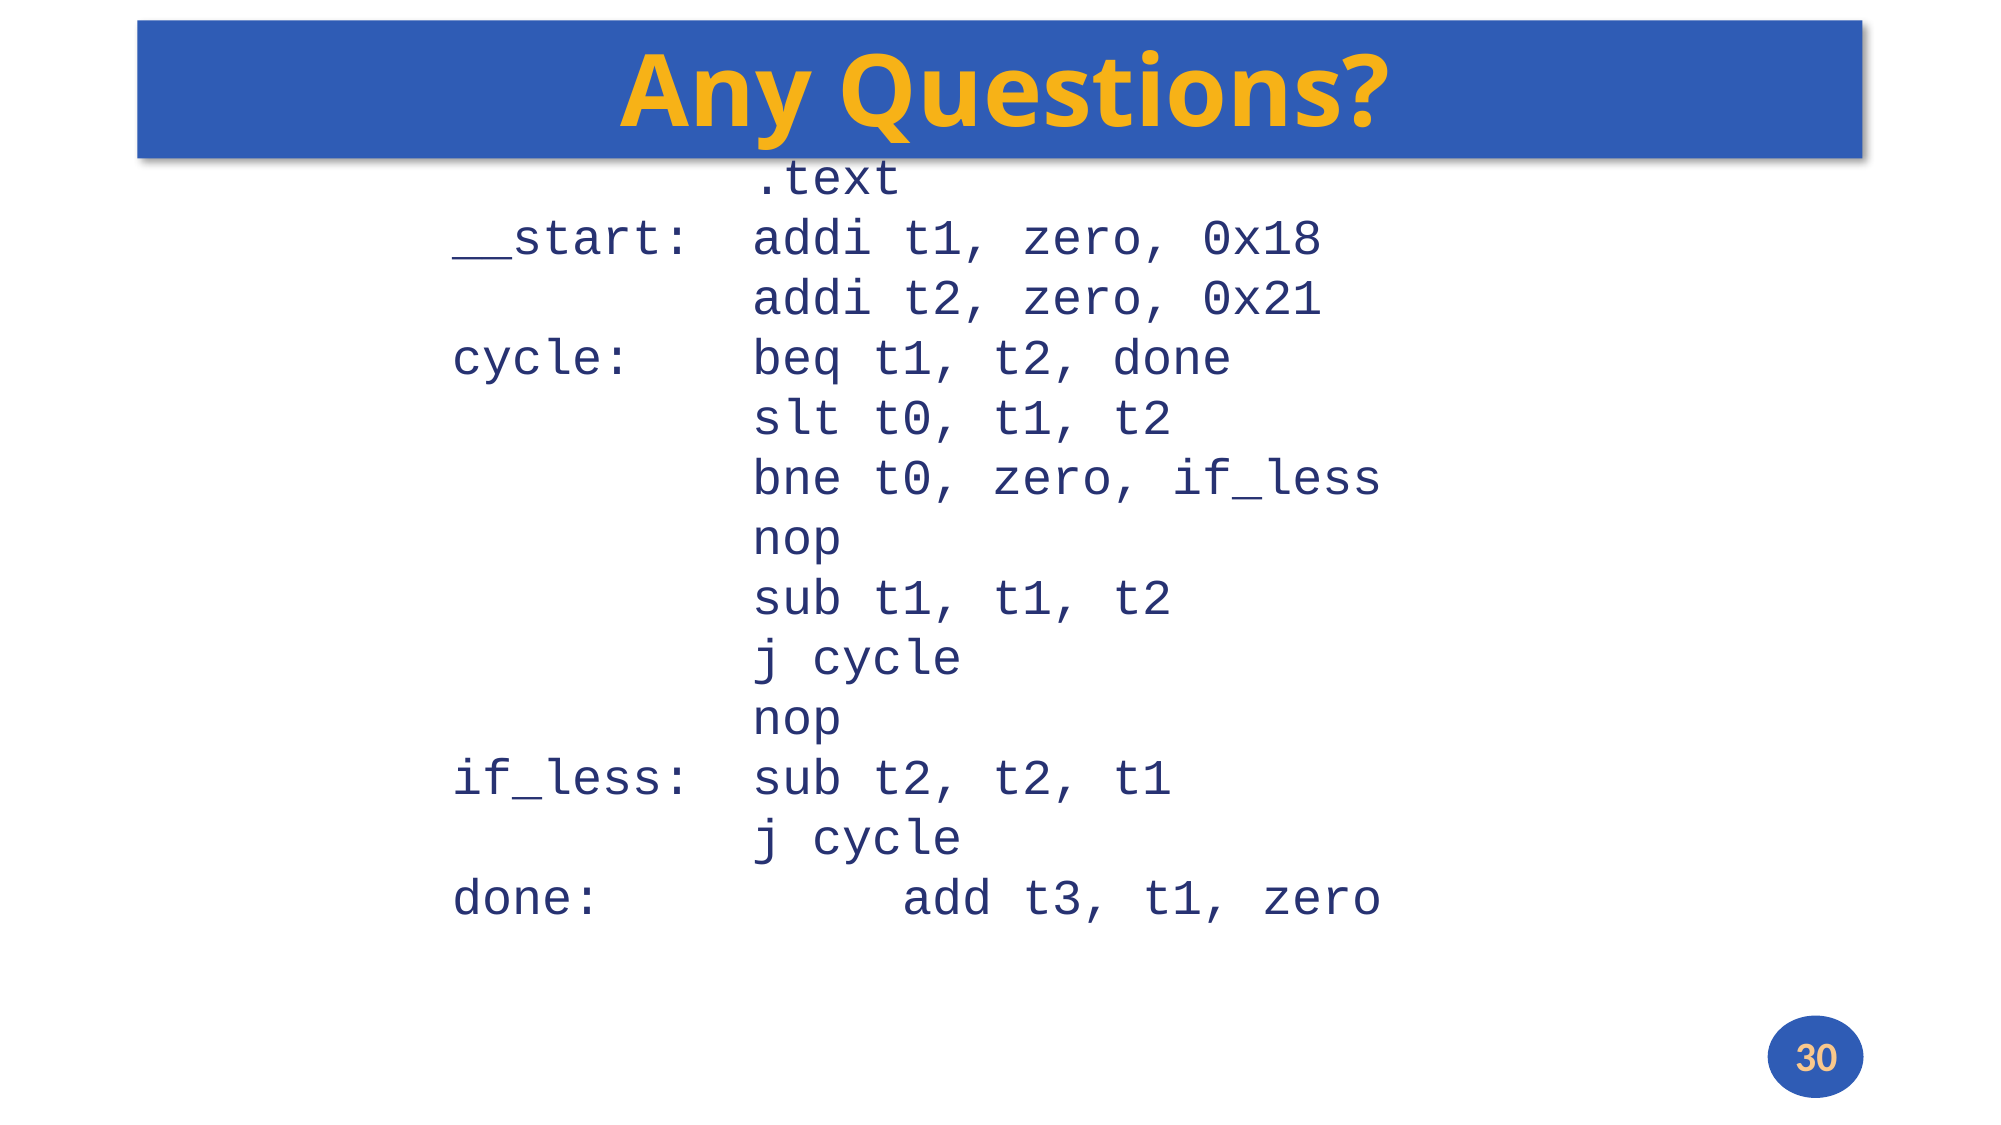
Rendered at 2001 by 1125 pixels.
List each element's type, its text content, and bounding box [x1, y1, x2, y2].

text_box .text __start: addi t1, zero, 0x18 addi t2, zero, 0x21 cycle: beq t1, t2, done slt t0, t1, t2 bne t0, zero, if_less nop sub t1, t1, t2 j cycle nop if_less: sub t2, t2, t1 j cycle done: add t3, t1, zero [437, 156, 1672, 933]
title Any Questions? [137, 17, 1863, 156]
slide_number 30 [1767, 1015, 1866, 1095]
